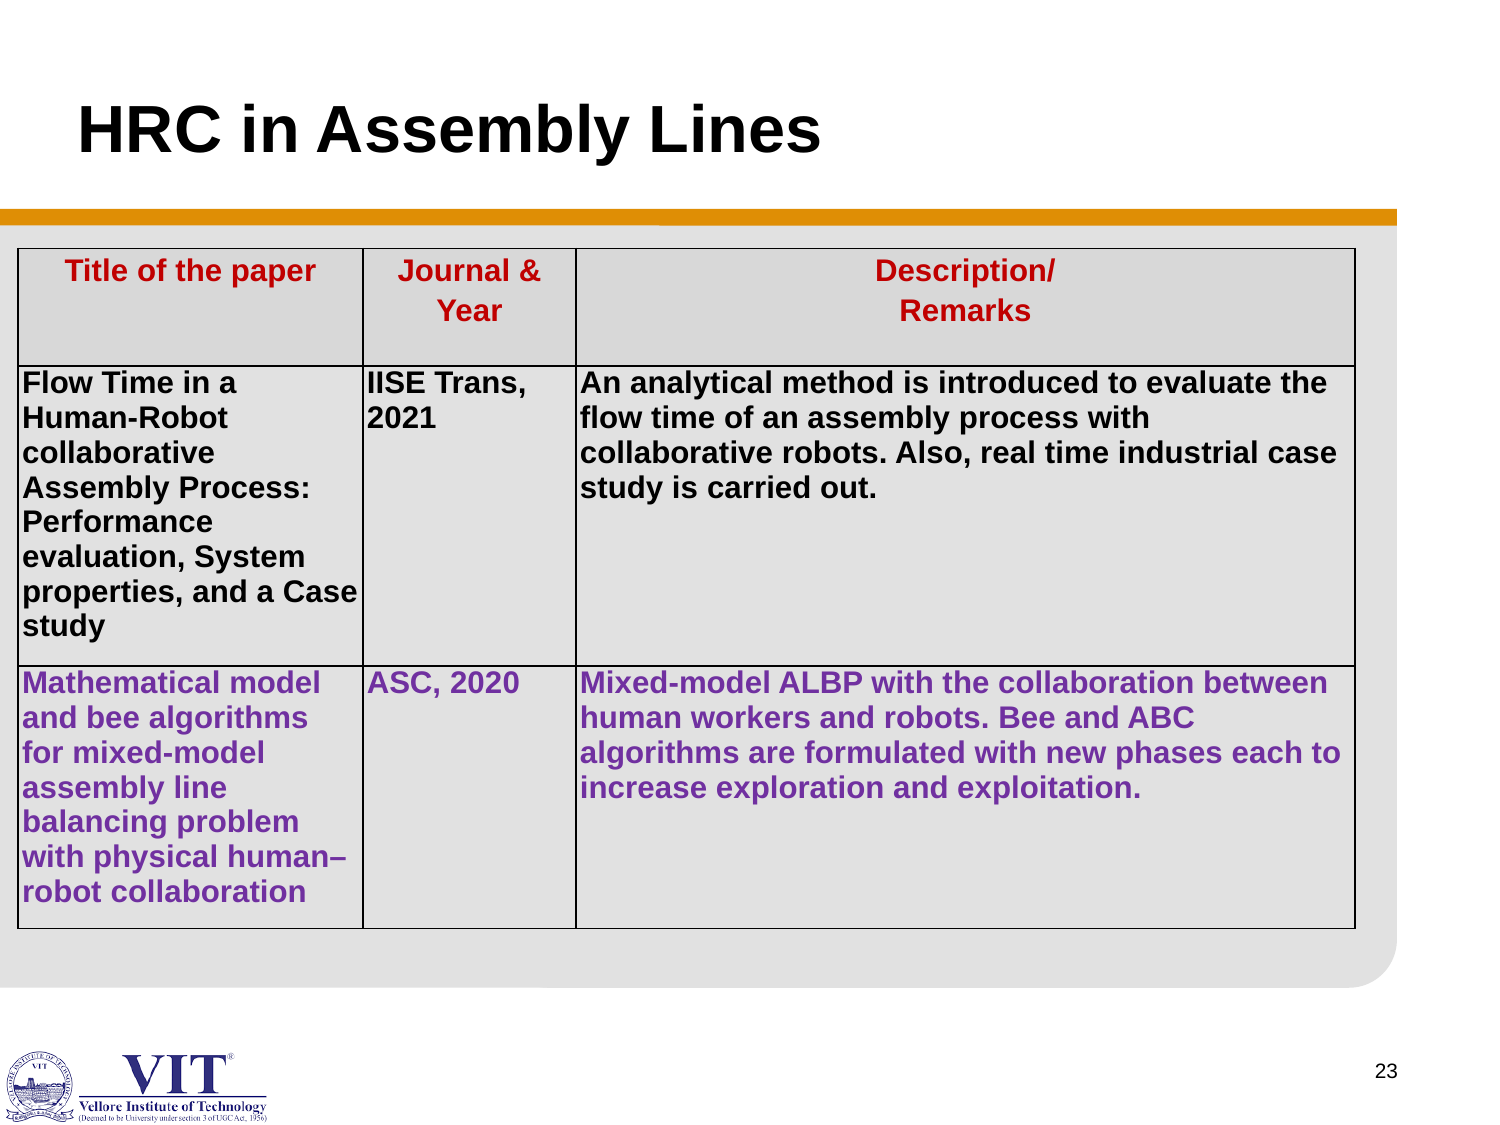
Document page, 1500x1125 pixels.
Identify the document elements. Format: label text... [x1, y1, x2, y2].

table_header Journal & Year [364, 249, 575, 365]
table_header Description/ Remarks [577, 249, 1354, 365]
table_cell IISE Trans, 2021 [364, 367, 575, 665]
table_cell Mathematical model and bee algorithms for mixed-model assembly line balancing problem with physical human–robot collaboration [19, 667, 362, 928]
table_cell Flow Time in a Human-Robot collaborative Assembly Process: Performance evaluation, System properties, and a Case study [19, 367, 362, 665]
title HRC in Assembly Lines [62, 24, 1413, 228]
table_header Title of the paper [19, 249, 362, 365]
table_cell Mixed-model ALBP with the collaboration between human workers and robots. Bee and ABC algorithms are formulated with new phases each to increase exploration and exploitation. [577, 667, 1354, 928]
table_cell ASC, 2020 [364, 667, 575, 928]
table_cell An analytical method is introduced to evaluate the flow time of an assembly process with collaborative robots. Also, real time industrial case study is carried out. [577, 367, 1354, 665]
picture [0, 1048, 272, 1125]
